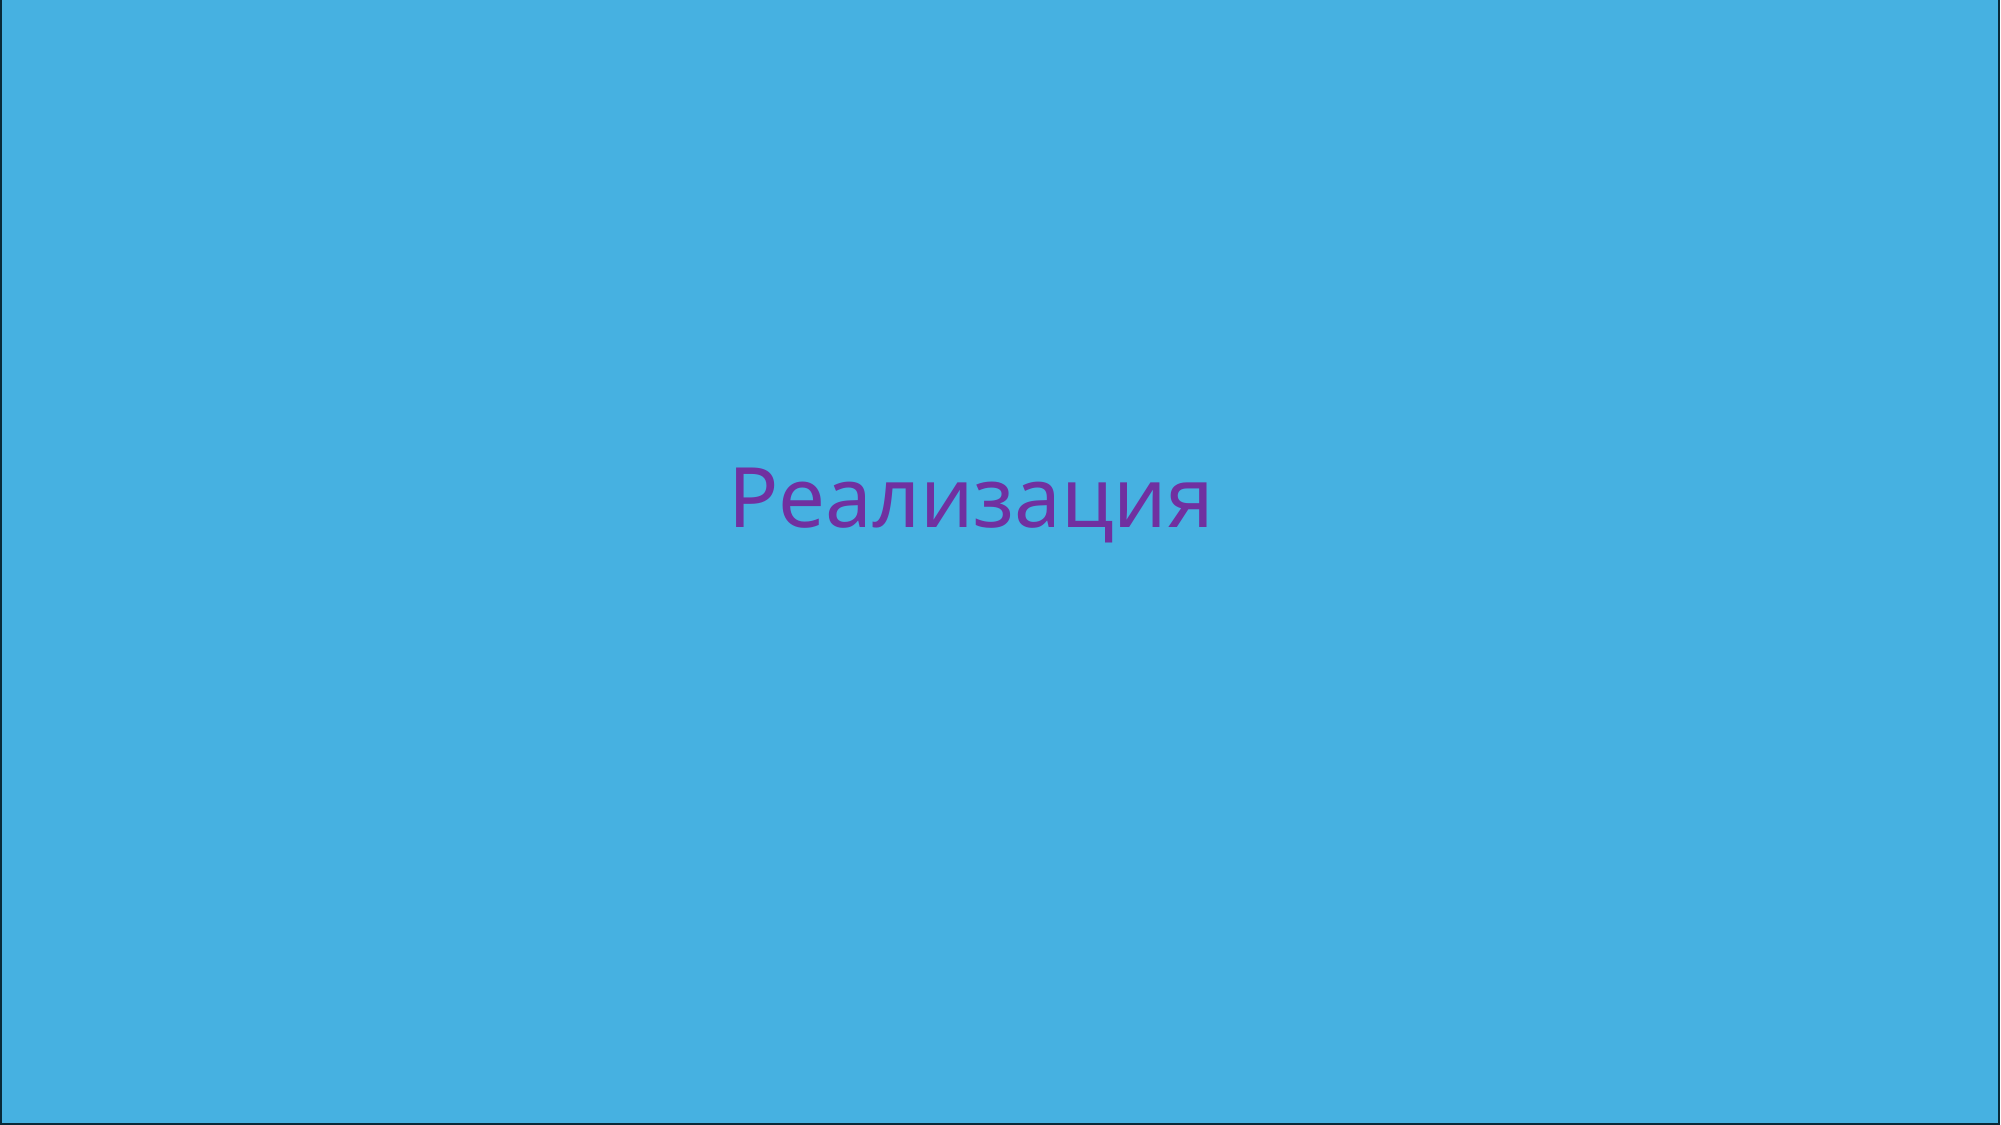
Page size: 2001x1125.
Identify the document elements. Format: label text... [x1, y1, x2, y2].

title Реализация [713, 446, 1287, 555]
text_box [0, 0, 2000, 1125]
